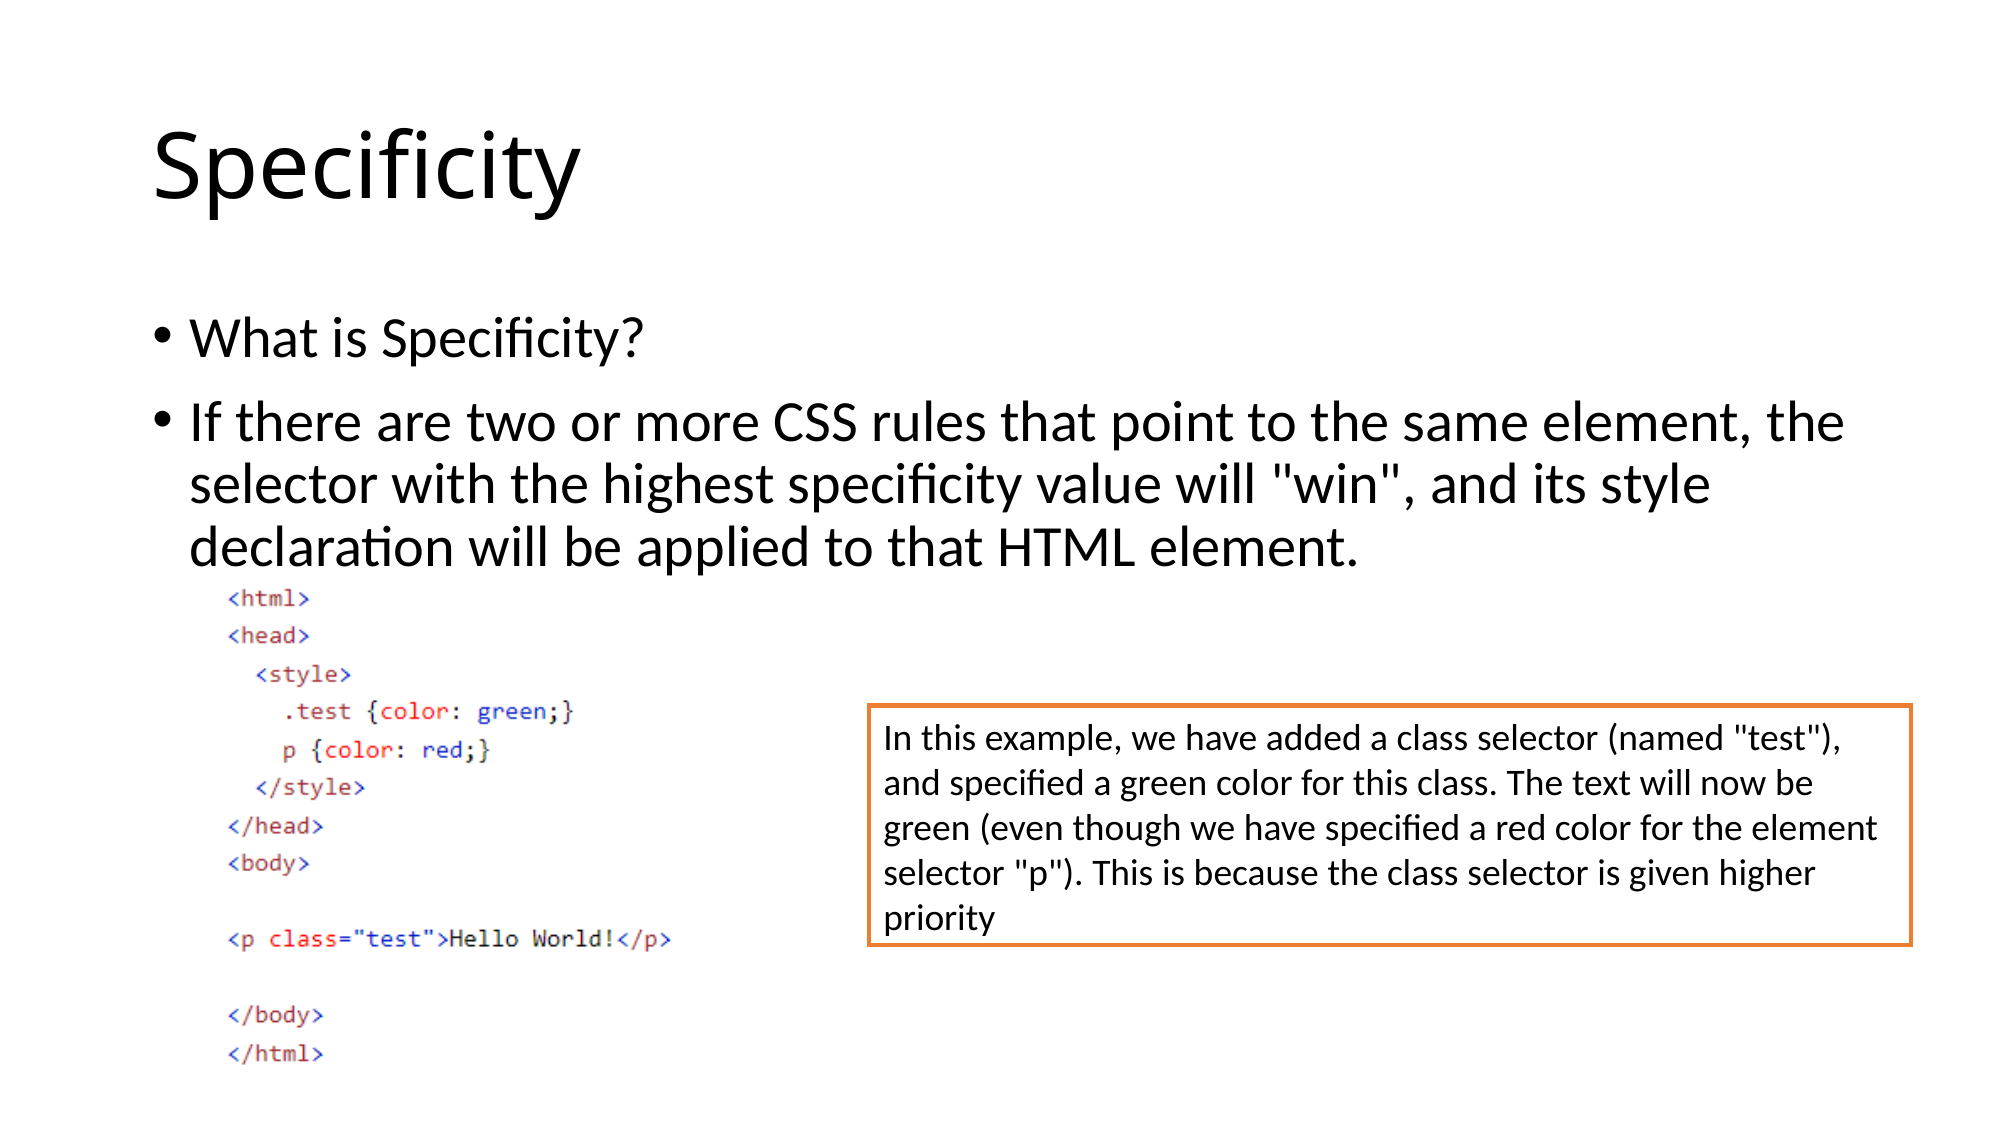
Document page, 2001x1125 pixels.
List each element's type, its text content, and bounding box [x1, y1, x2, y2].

text_box In this example, we have added a class selector (named "test"), and specified a green color for this class. The text will now be green (even though we have specified a red color for the element selector "p"). This is because the class selector is given higher priority [951, 703, 1913, 947]
picture [212, 581, 946, 1076]
title Specificity [137, 59, 1863, 278]
list What is Specificity? If there are two or more CSS rules that point to the same element, the selector with the highest specificity value will "win", and its style declaration will be applied to that HTML element. [137, 299, 1863, 1014]
